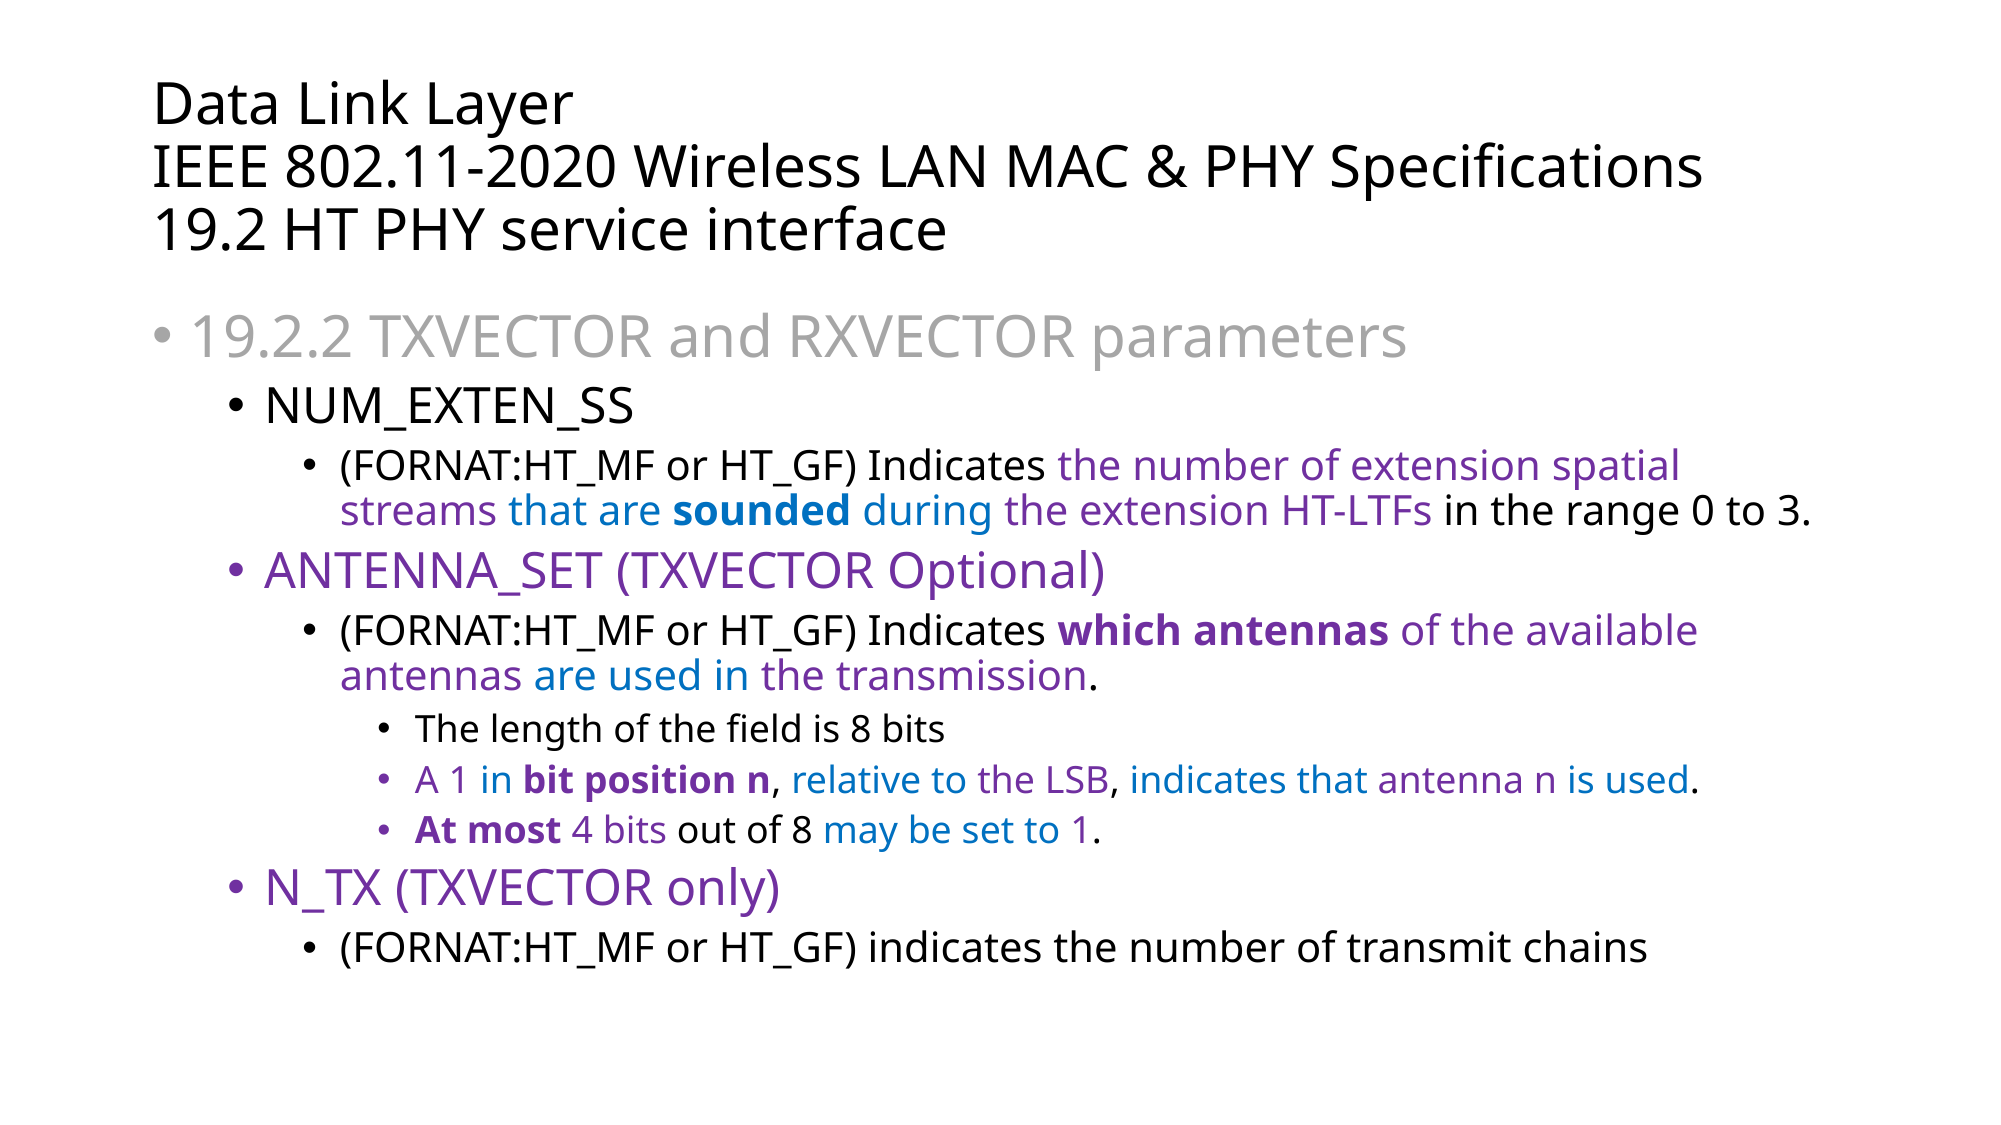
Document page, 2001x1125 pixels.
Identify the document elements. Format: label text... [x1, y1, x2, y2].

list 19.2.2 TXVECTOR and RXVECTOR parameters NUM_EXTEN_SS (FORNAT:HT_MF or HT_GF) Indicates the number of extension spatial streams that are sounded during the extension HT-LTFs in the range 0 to 3. ANTENNA_SET (TXVECTOR Optional) (FORNAT:HT_MF or HT_GF) Indicates which antennas of the available antennas are used in the transmission. The length of the field is 8 bits A 1 in bit position n, relative to the LSB, indicates that antenna n is used. At most 4 bits out of 8 may be set to 1. N_TX (TXVECTOR only) (FORNAT:HT_MF or HT_GF) indicates the number of transmit chains [137, 299, 1863, 1014]
title Data Link Layer IEEE 802.11-2020 Wireless LAN MAC & PHY Specifications 19.2 HT PHY service interface [137, 59, 1863, 278]
